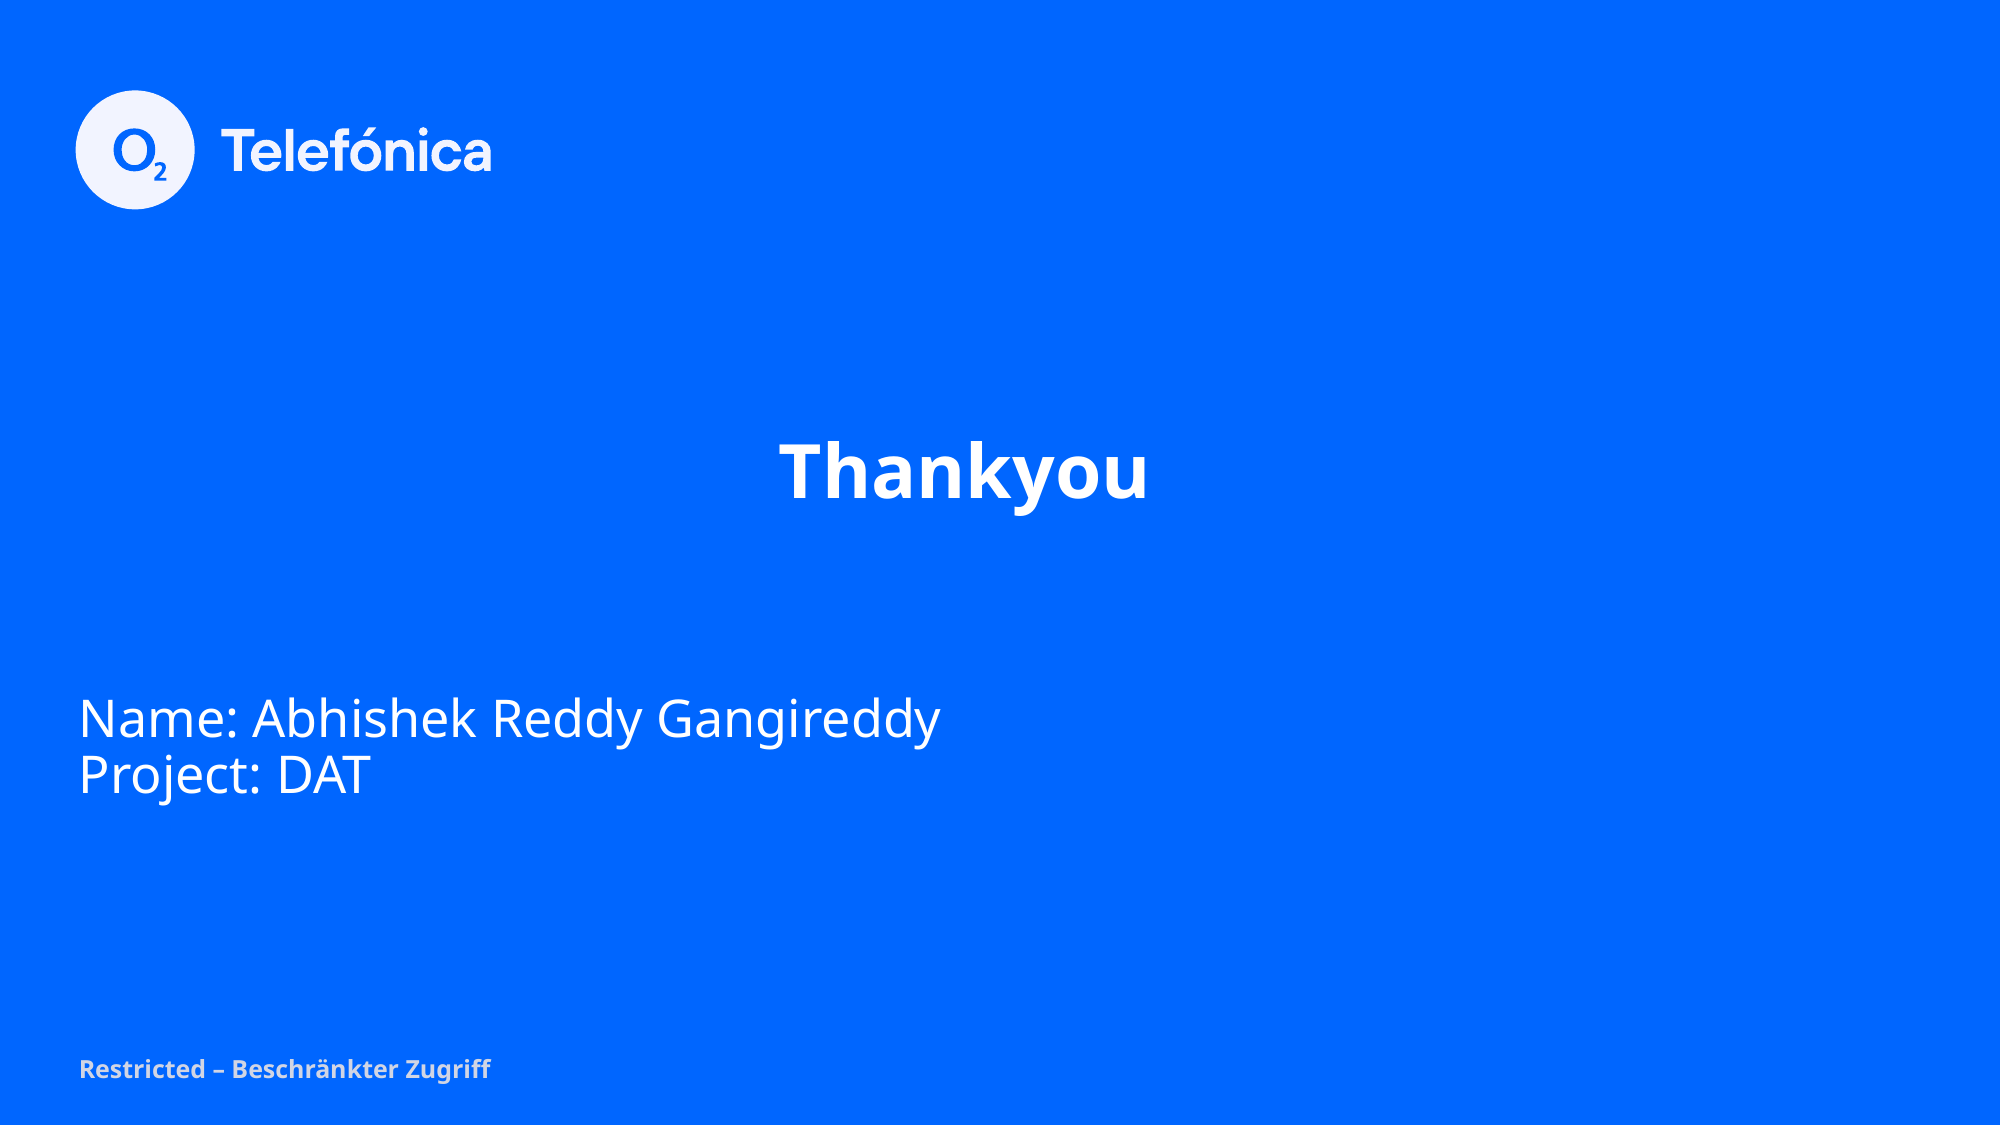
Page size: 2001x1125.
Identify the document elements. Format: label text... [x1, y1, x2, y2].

subtitle Name: Abhishek Reddy Gangireddy Project: DAT [78, 692, 1603, 870]
title Thankyou [589, 432, 1341, 515]
footer Restricted – Beschränkter Zugriff [78, 1047, 1603, 1094]
